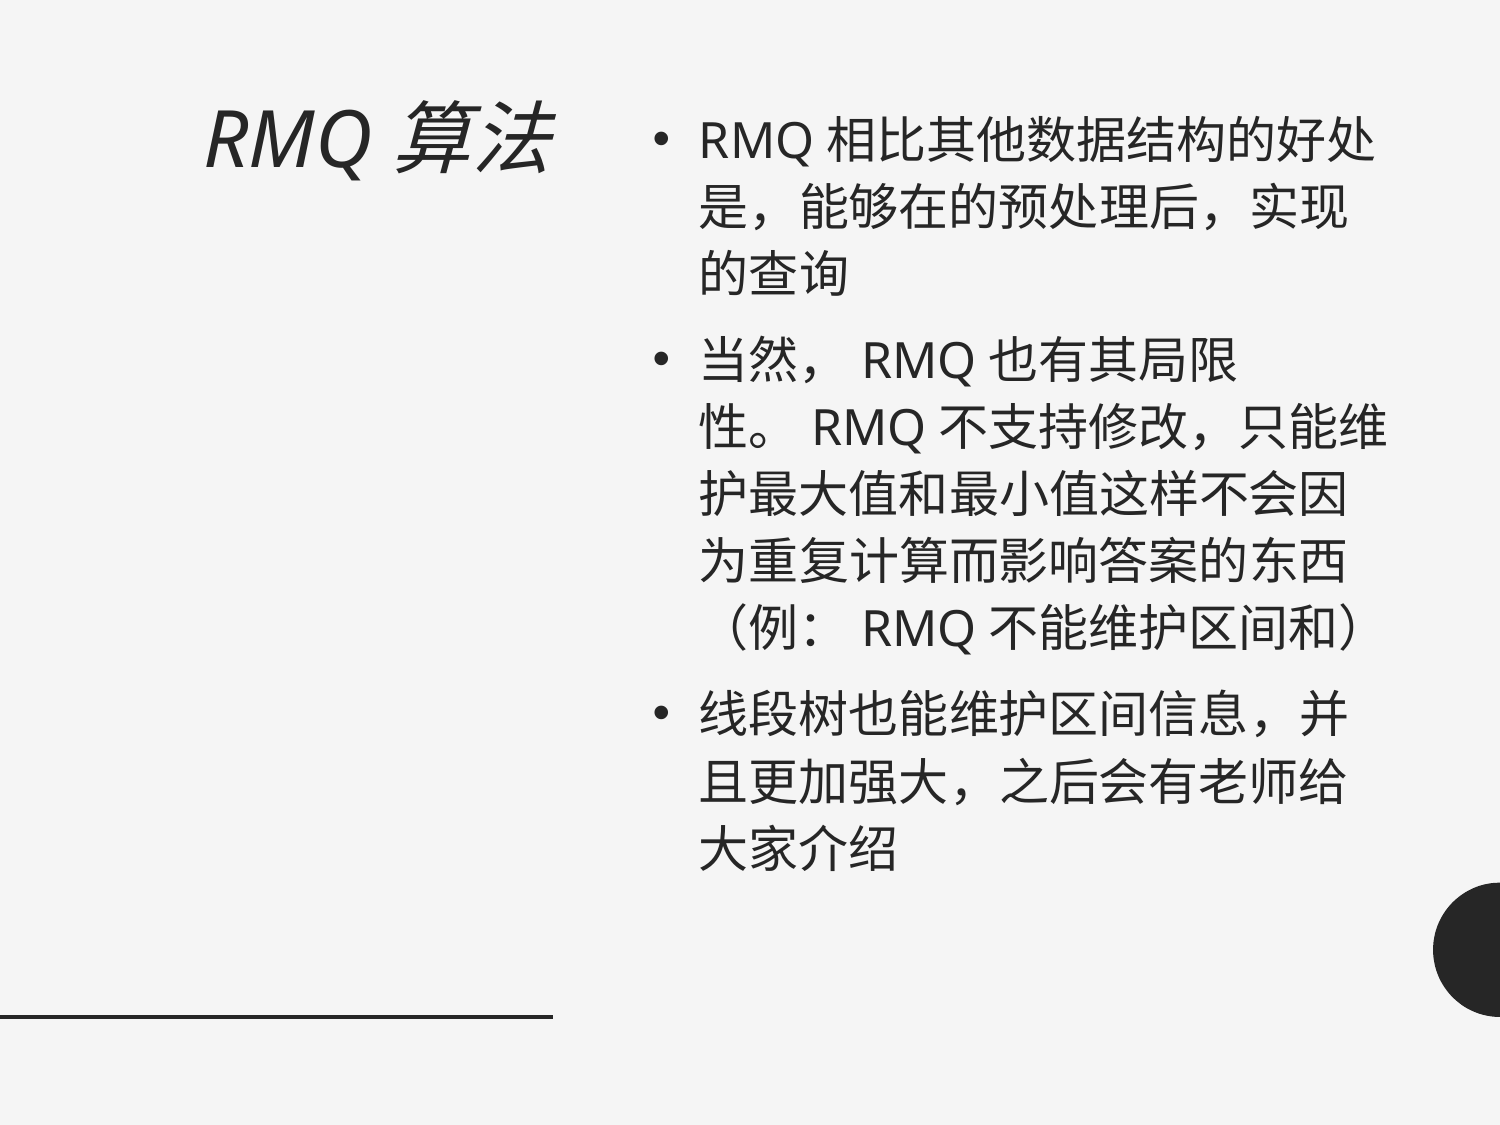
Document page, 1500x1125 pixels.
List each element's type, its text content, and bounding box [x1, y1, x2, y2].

title RMQ算法 [93, 91, 566, 905]
